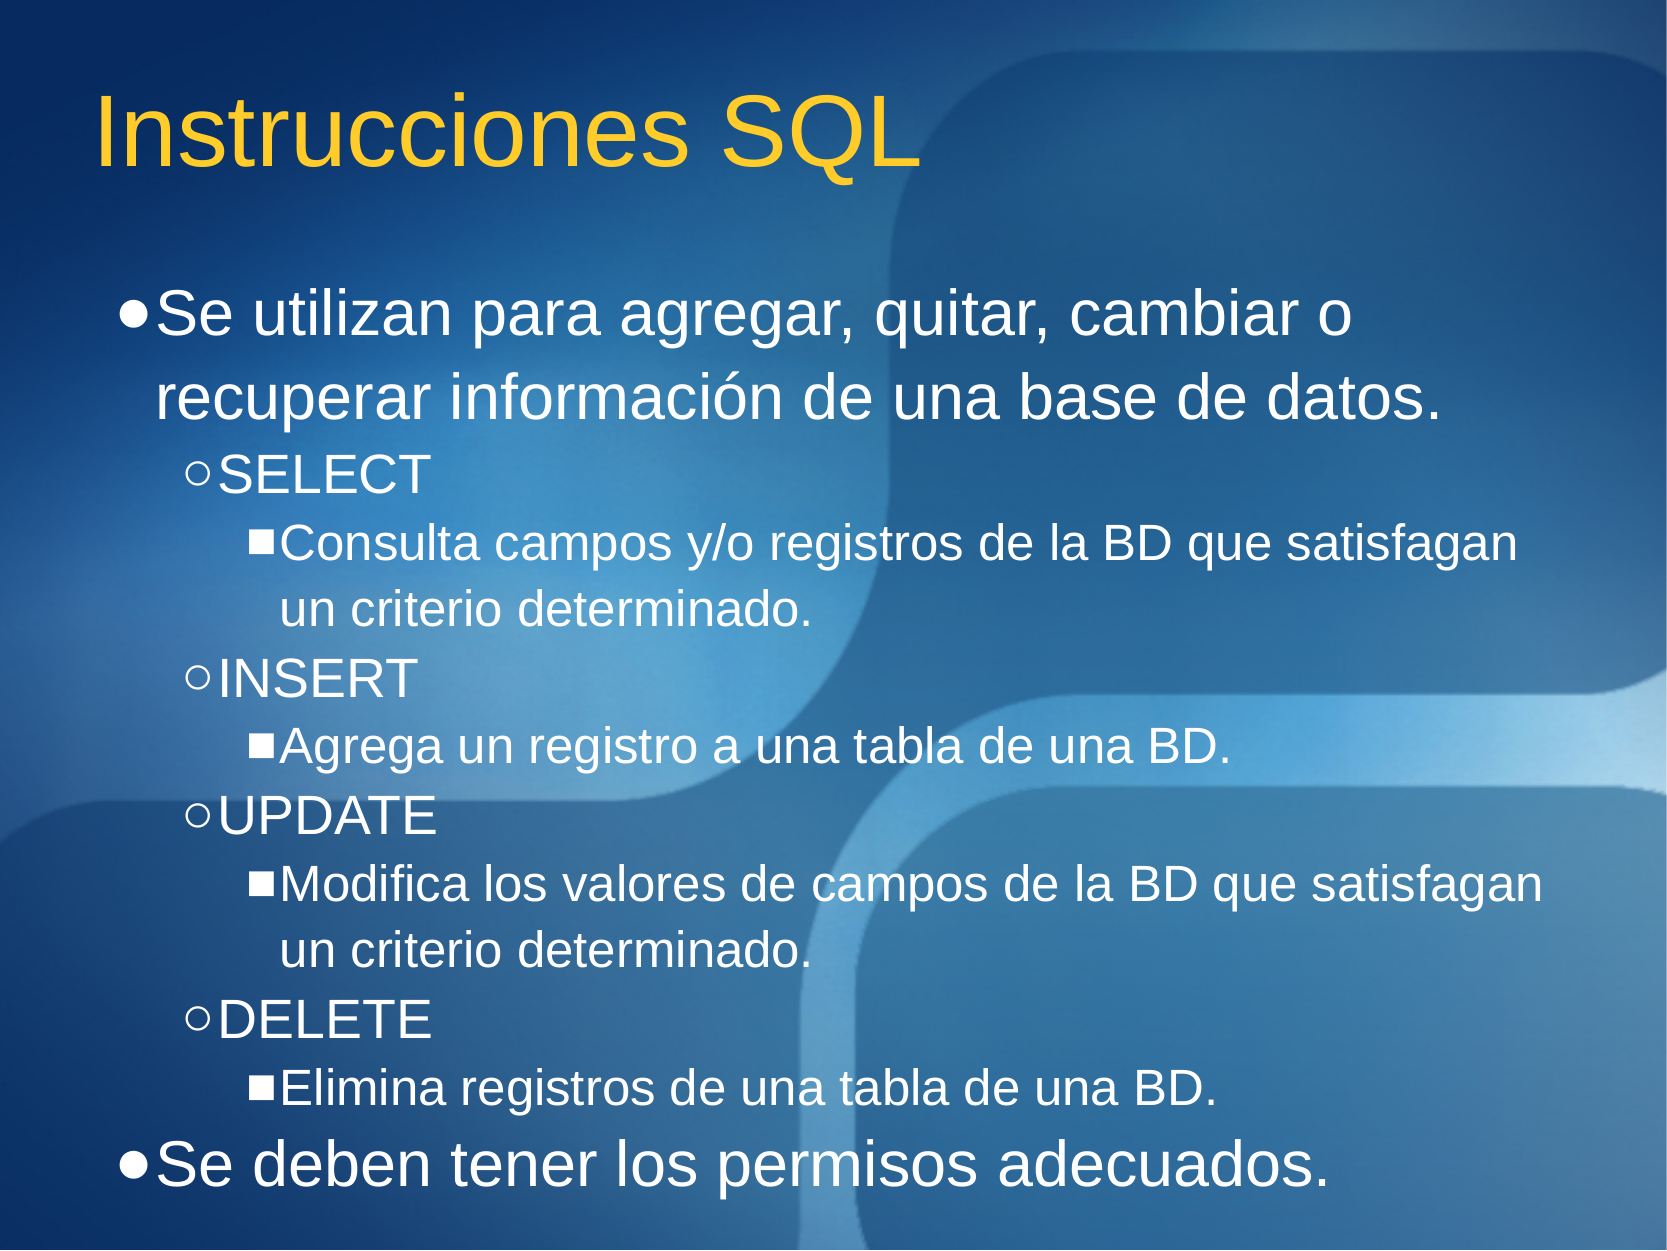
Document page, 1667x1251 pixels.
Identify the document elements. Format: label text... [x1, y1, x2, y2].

title Instrucciones SQL [86, 50, 1595, 173]
picture [0, 0, 1667, 1250]
list Se utilizan para agregar, quitar, cambiar o recuperar información de una base de datos. SELECT Consulta campos y/o registros de la BD que satisfagan un criterio determinado. INSERT Agrega un registro a una tabla de una BD. UPDATE Modifica los valores de campos de la BD que satisfagan un criterio determinado. DELETE Elimina registros de una tabla de una BD. Se deben tener los permisos adecuados. [86, 258, 1595, 1199]
